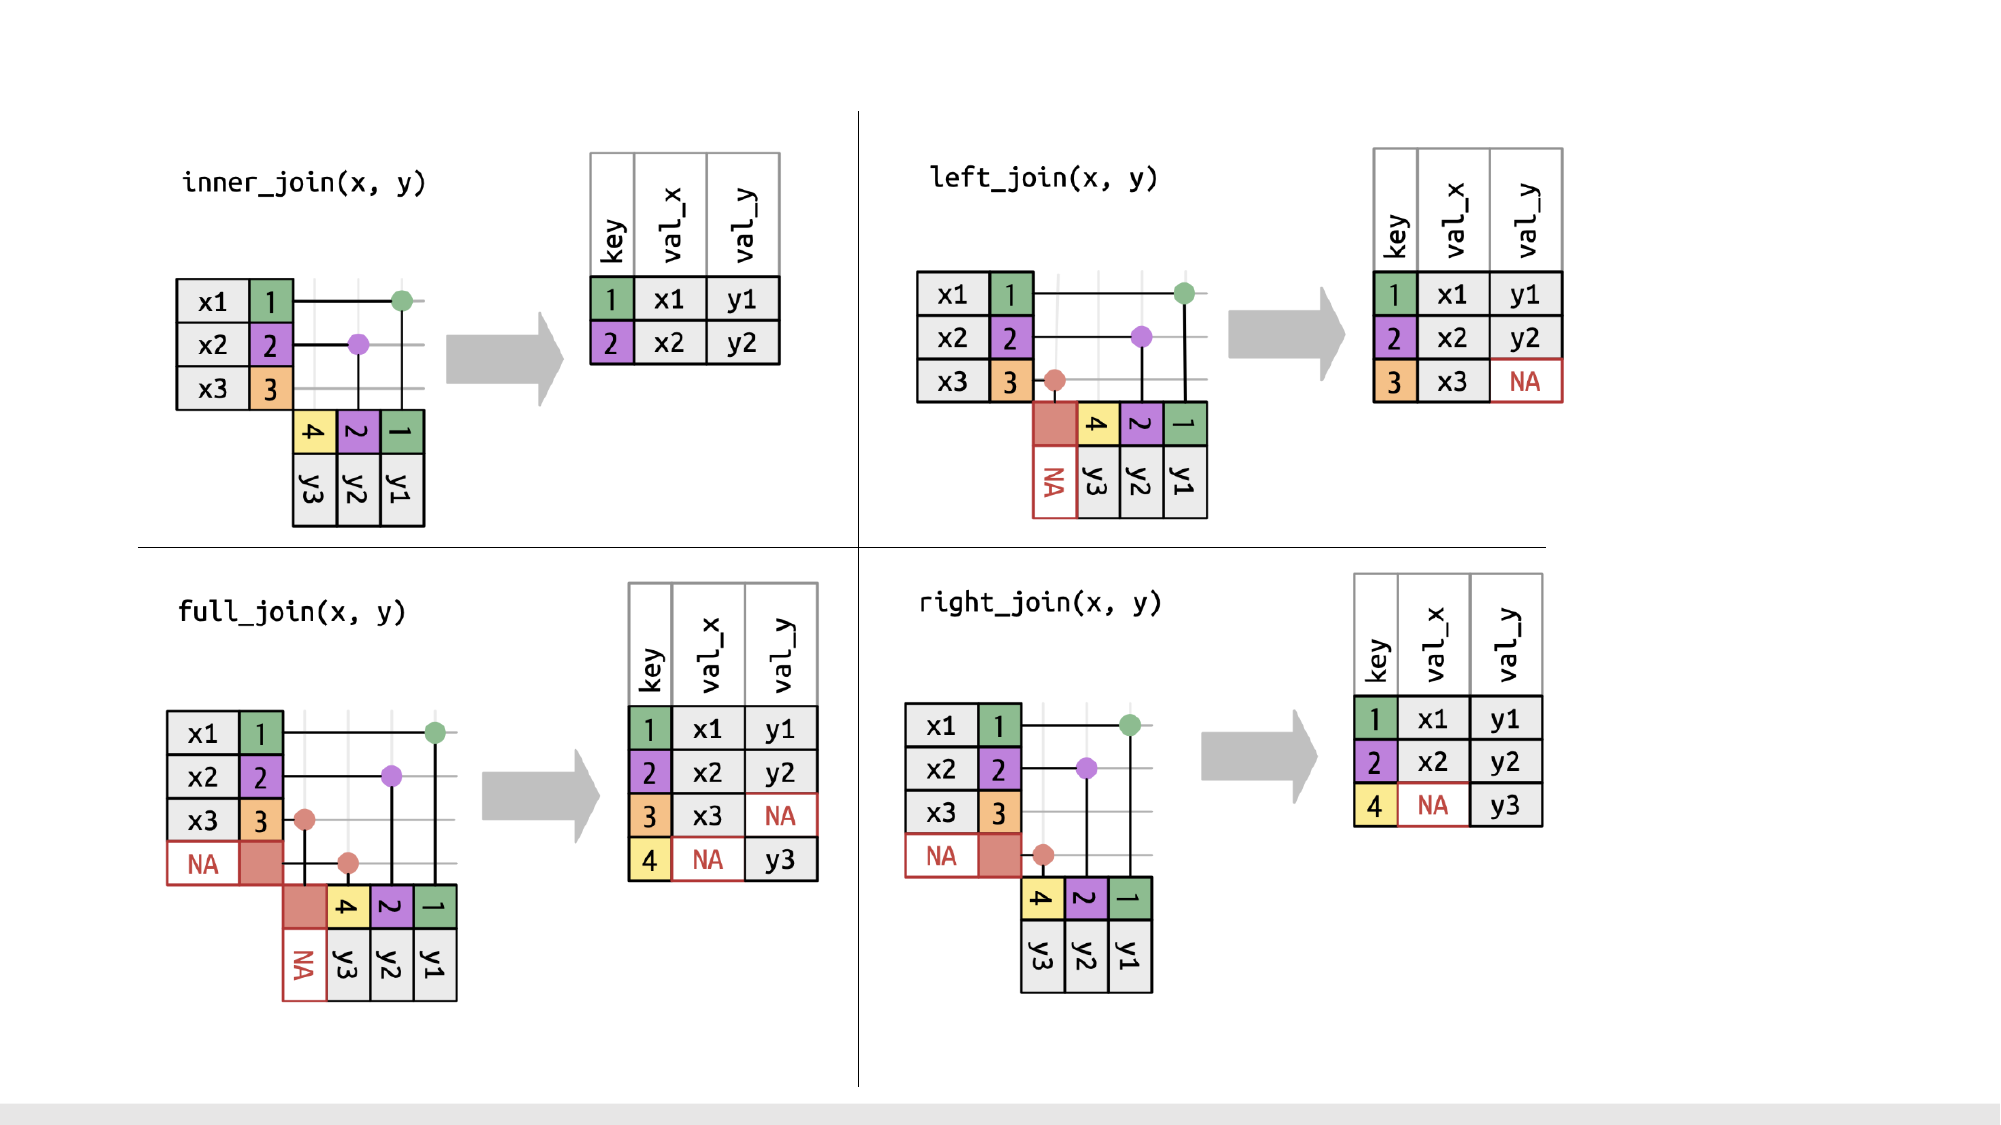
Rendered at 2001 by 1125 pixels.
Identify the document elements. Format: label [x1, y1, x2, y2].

text_box [137, 111, 1571, 1088]
